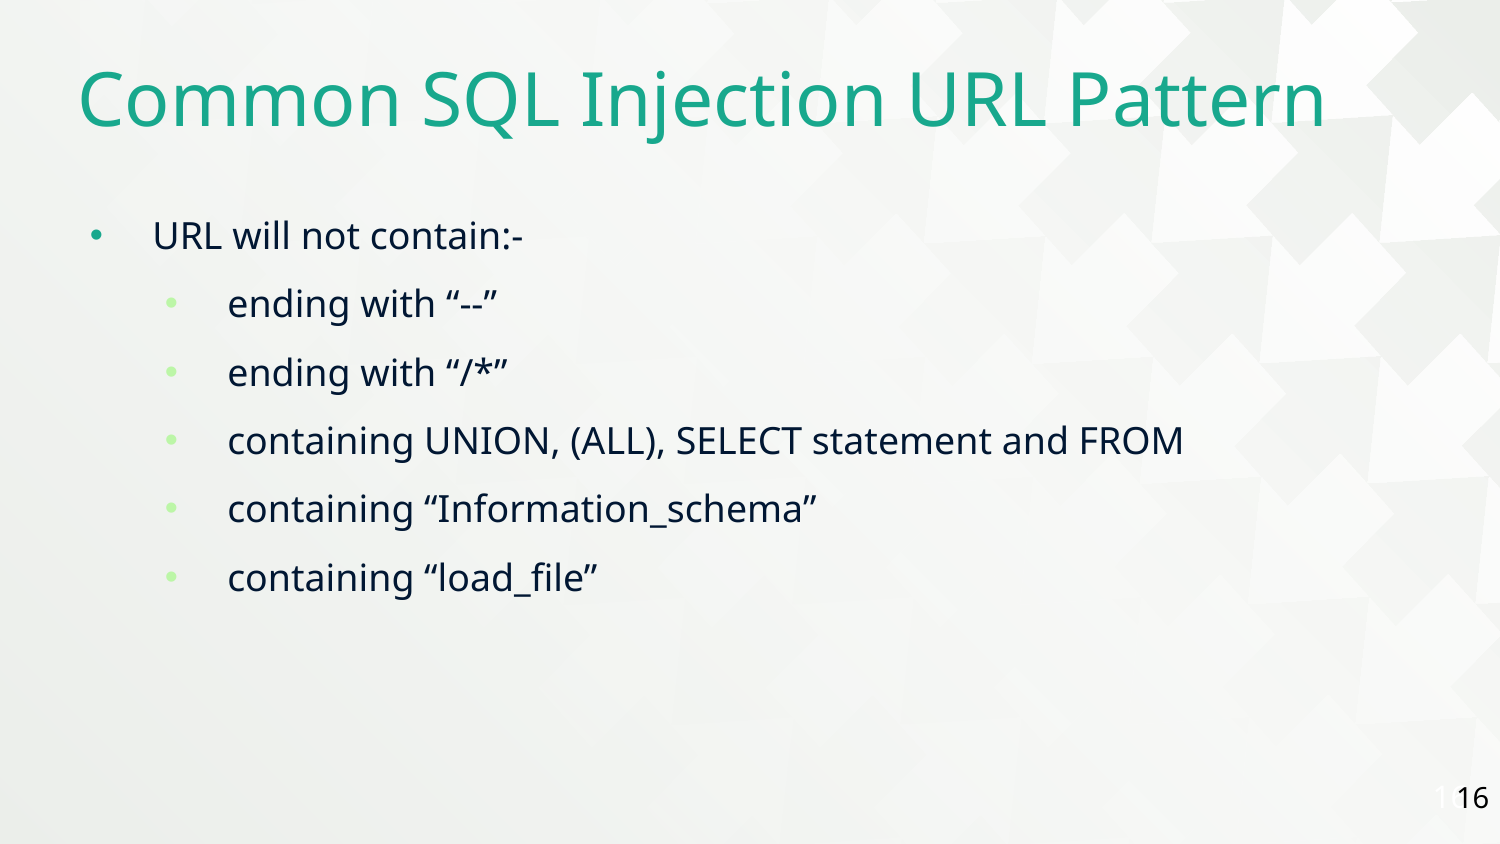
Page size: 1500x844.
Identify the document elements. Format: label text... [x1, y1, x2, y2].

text_box 16 [1378, 766, 1490, 832]
title Common SQL Injection URL Pattern [77, 61, 1436, 181]
subtitle URL will not contain:- ending with “--” ending with “/*” containing UNION, (ALL), SELECT statement and FROM containing “Information_schema” containing “load_file” [77, 205, 1458, 832]
